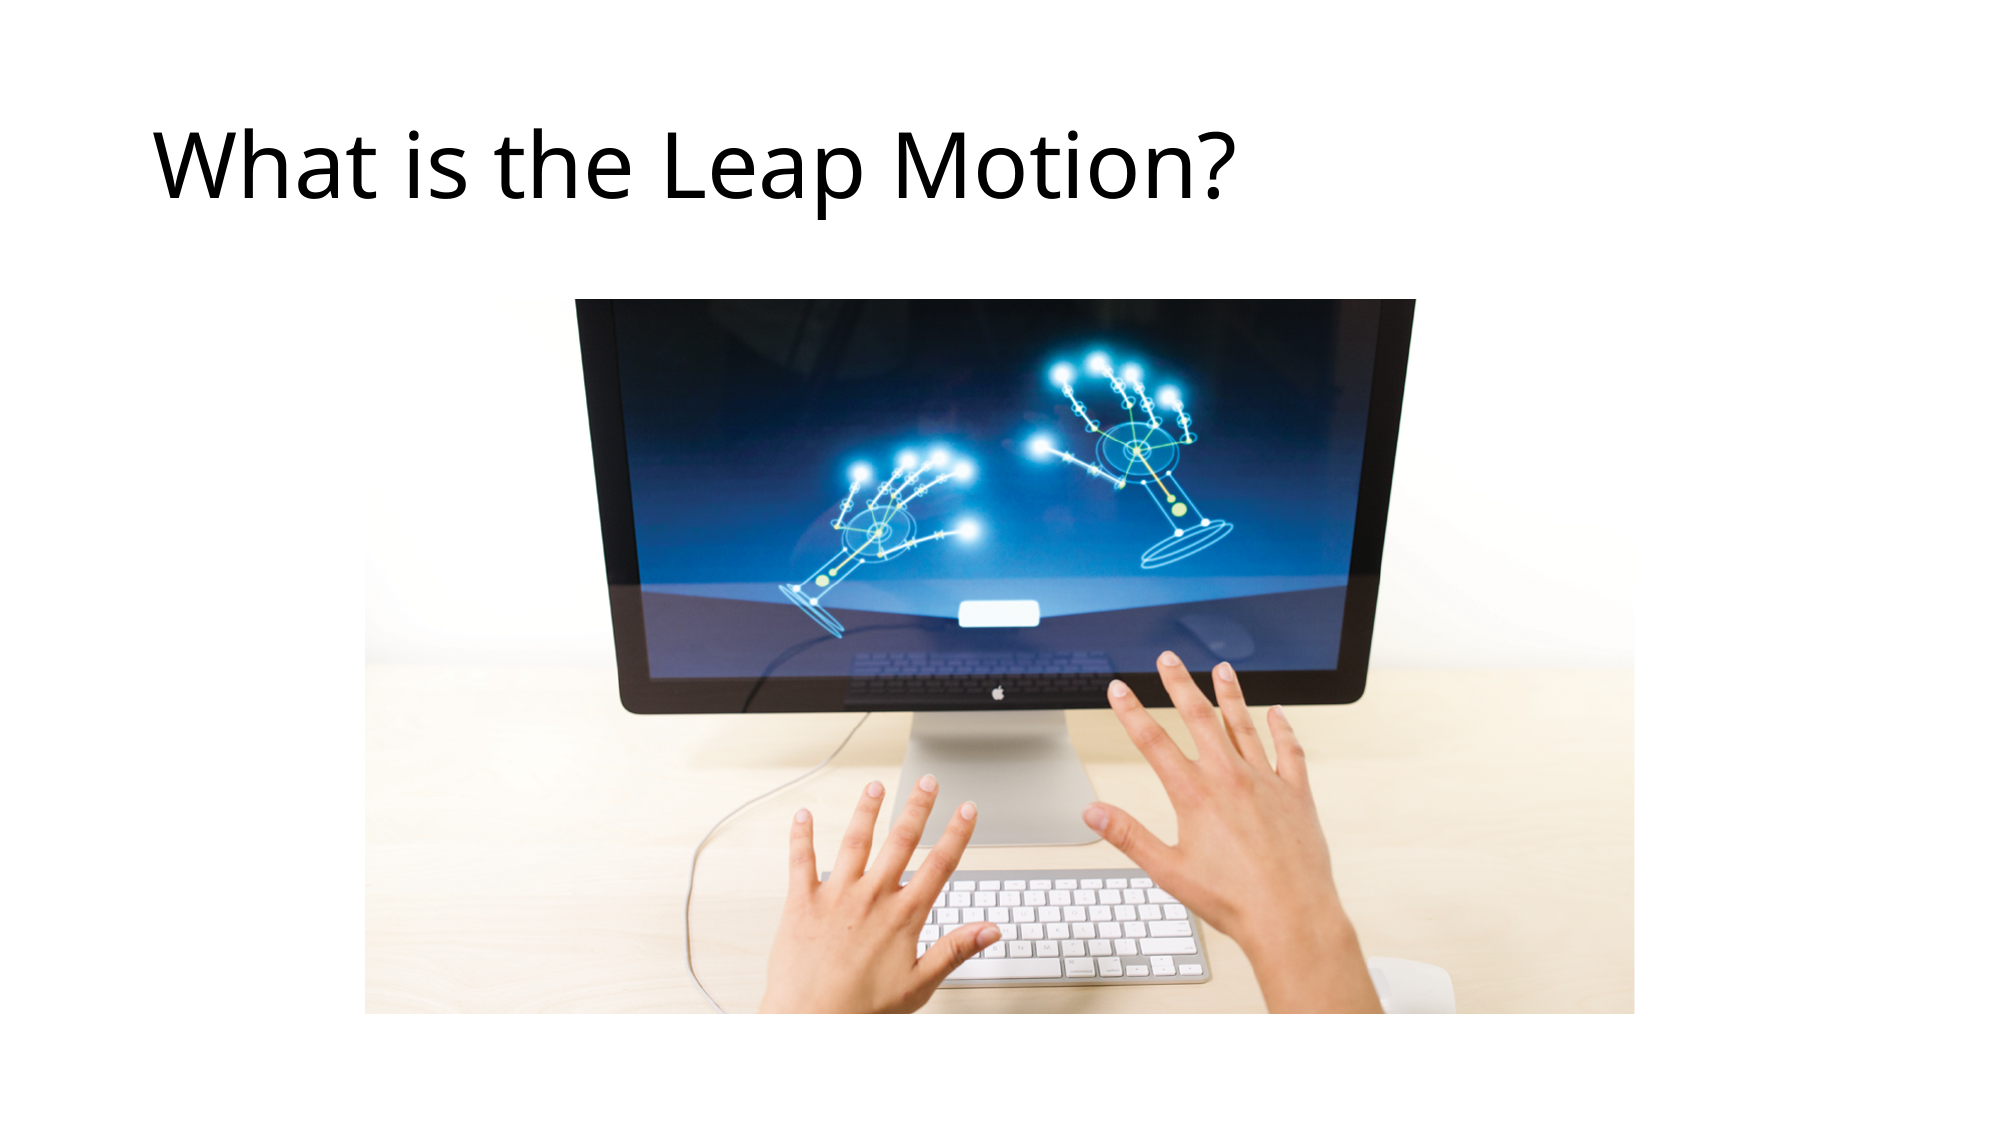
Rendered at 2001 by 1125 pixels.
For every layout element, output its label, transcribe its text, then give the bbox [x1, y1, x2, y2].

title What is the Leap Motion? [137, 59, 1863, 278]
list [365, 299, 1635, 1014]
